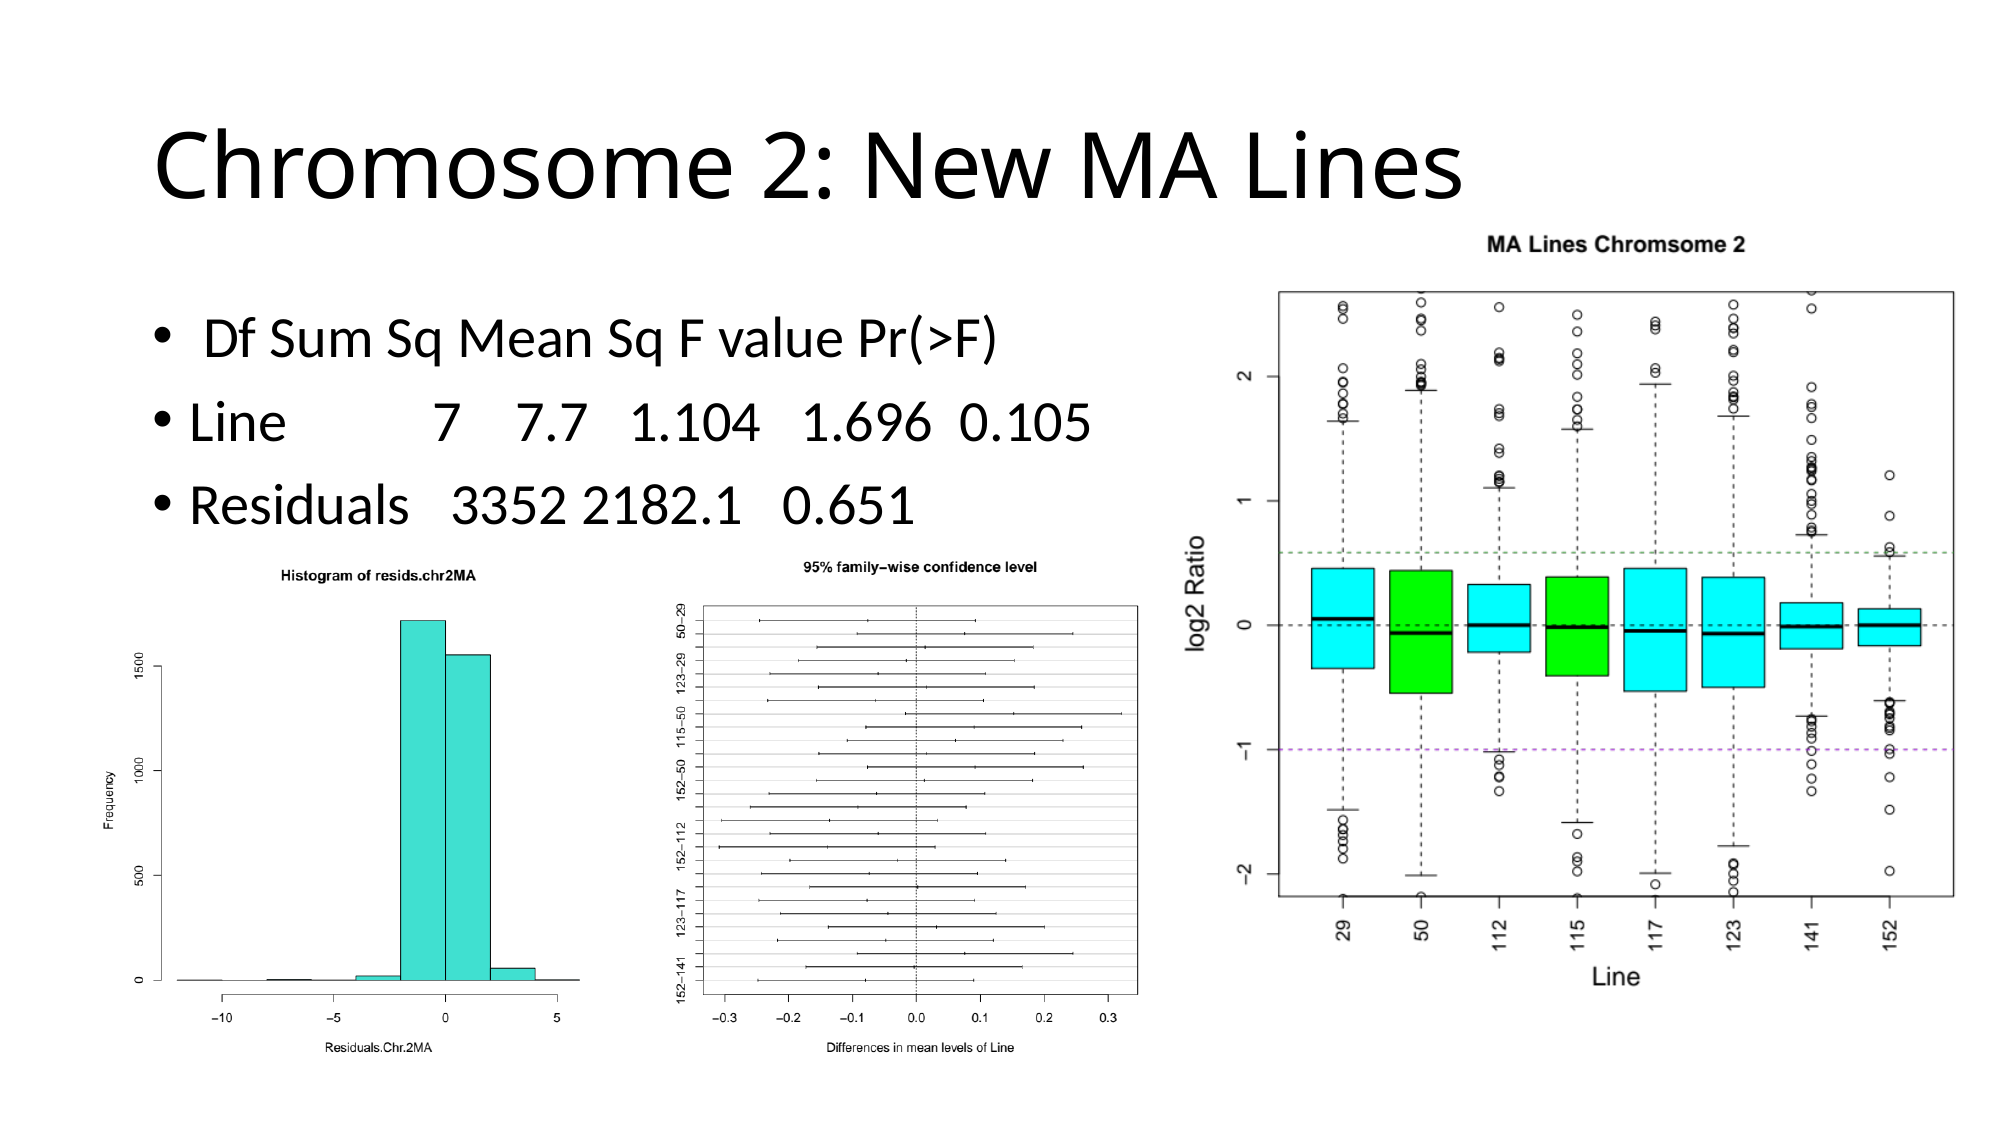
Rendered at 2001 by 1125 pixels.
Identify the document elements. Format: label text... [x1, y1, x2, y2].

picture [1183, 196, 2000, 1013]
picture [99, 544, 625, 1070]
list Df Sum Sq Mean Sq F value Pr(>F) Line 7 7.7 1.104 1.696 0.105 Residuals 3352 2182.1 0.651 [137, 299, 1863, 1014]
picture [641, 544, 1167, 1070]
title Chromosome 2: New MA Lines [137, 59, 1863, 278]
